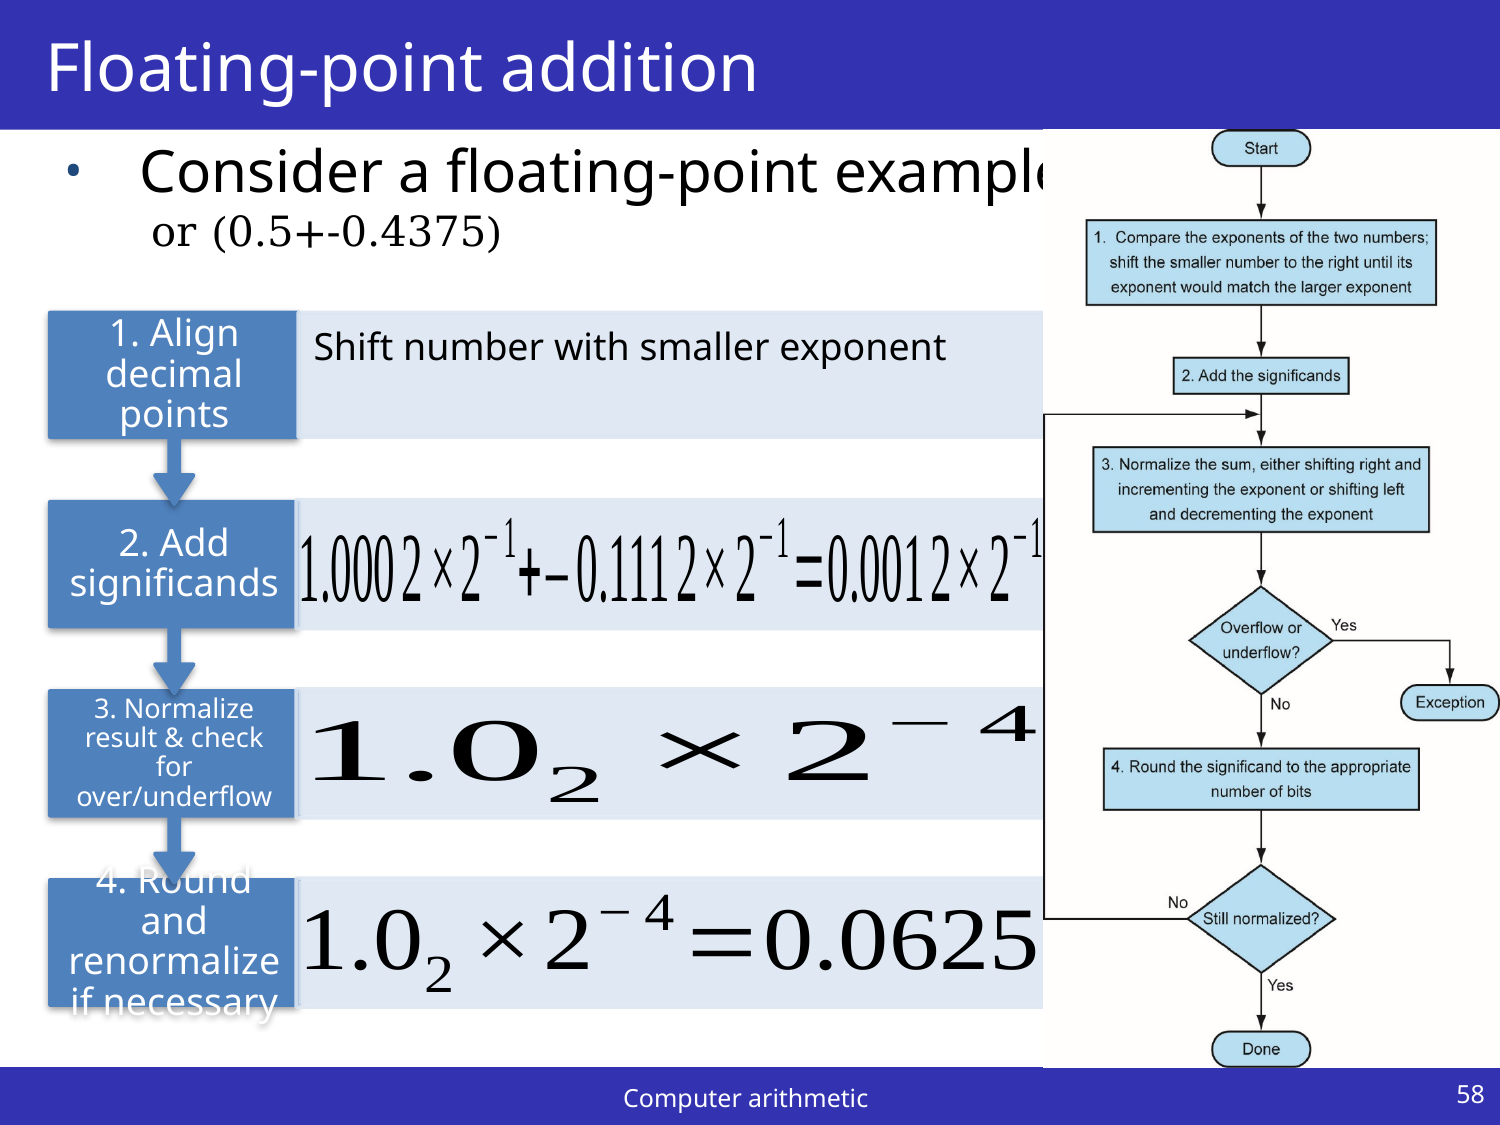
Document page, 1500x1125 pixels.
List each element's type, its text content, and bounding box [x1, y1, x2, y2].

slide_number 58 [1325, 1075, 1500, 1125]
picture [1043, 129, 1500, 1068]
title Floating-point addition [0, 0, 1500, 130]
